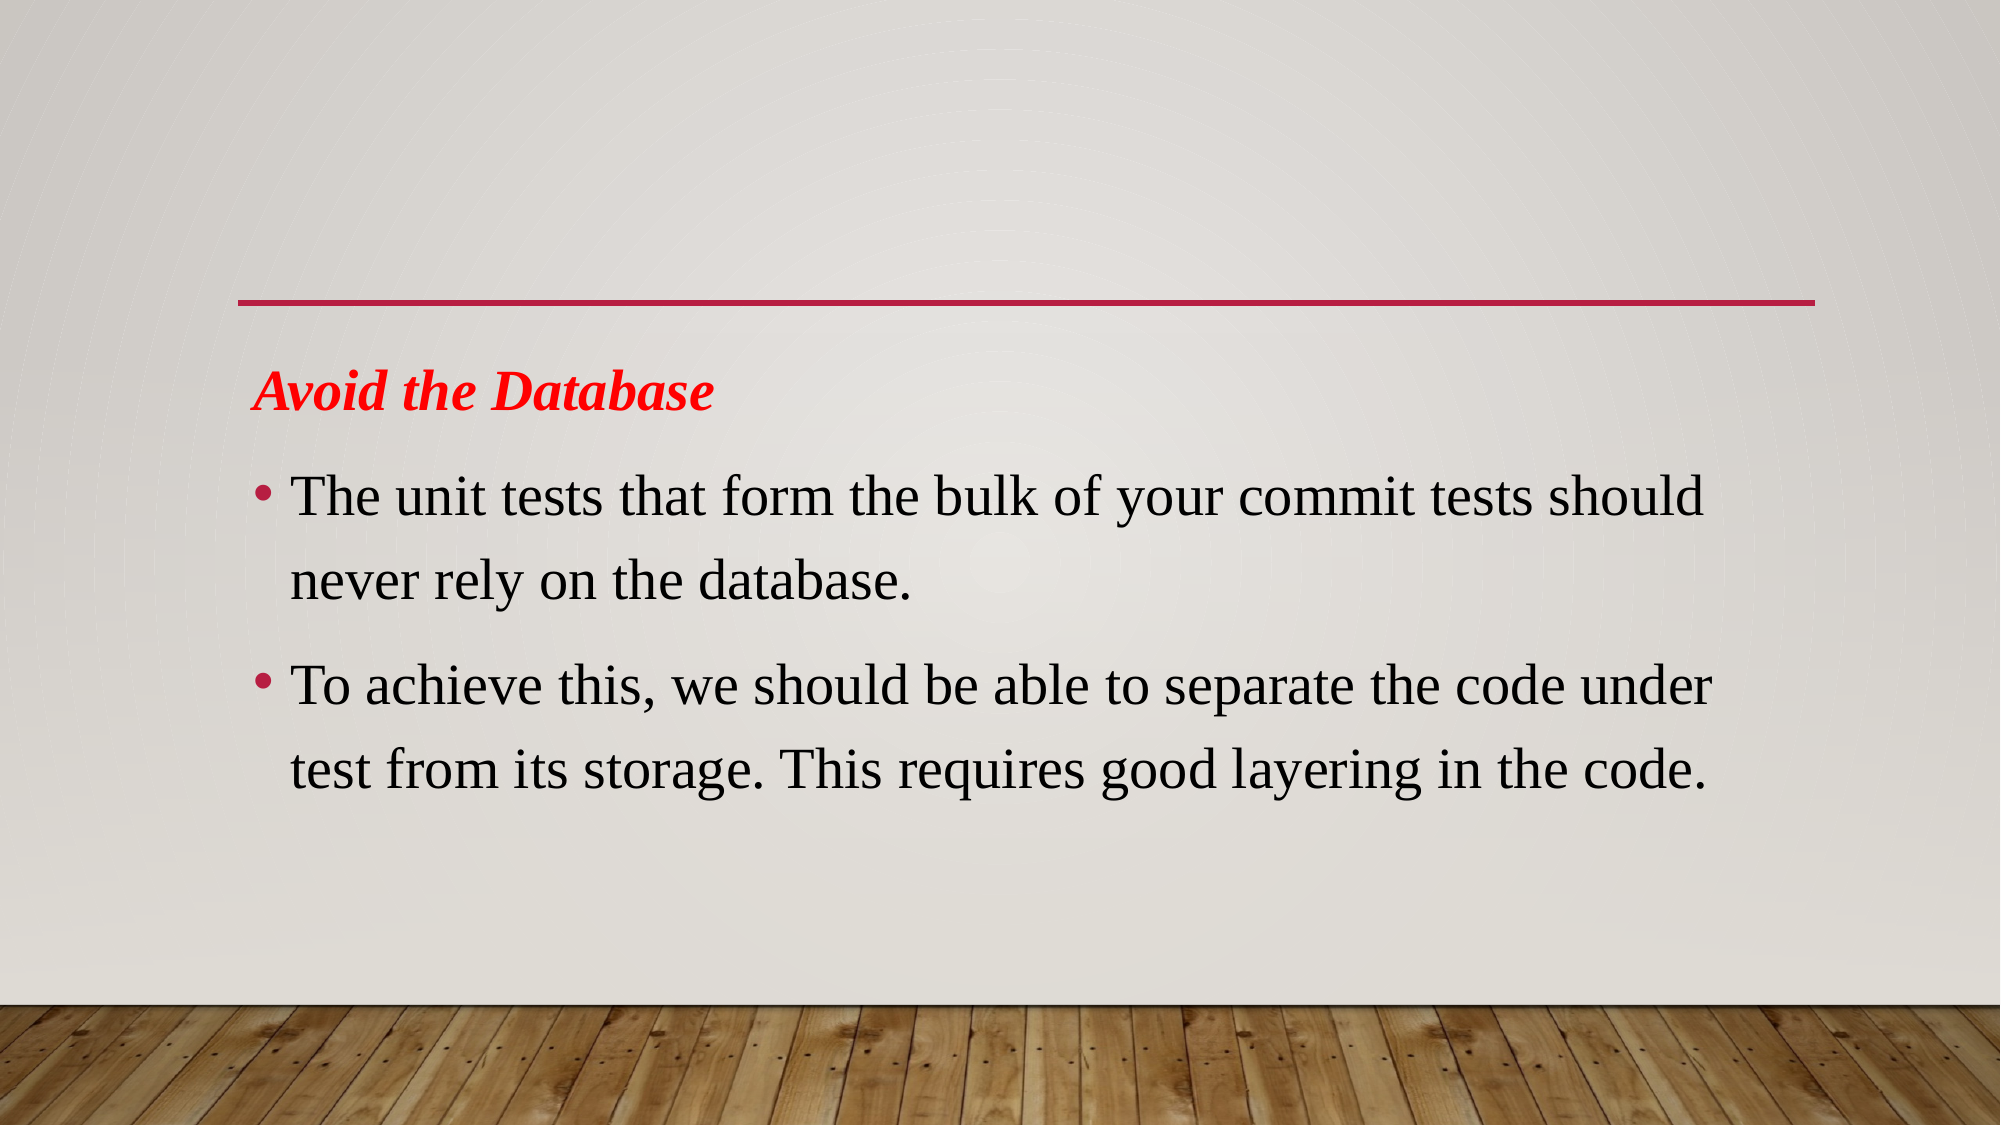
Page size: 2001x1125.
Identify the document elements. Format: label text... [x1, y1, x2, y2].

picture [0, 1005, 2000, 1125]
list Avoid the Database The unit tests that form the bulk of your commit tests should never rely on the database. To achieve this, we should be able to separate the code under test from its storage. This requires good layering in the code. [238, 330, 1814, 897]
